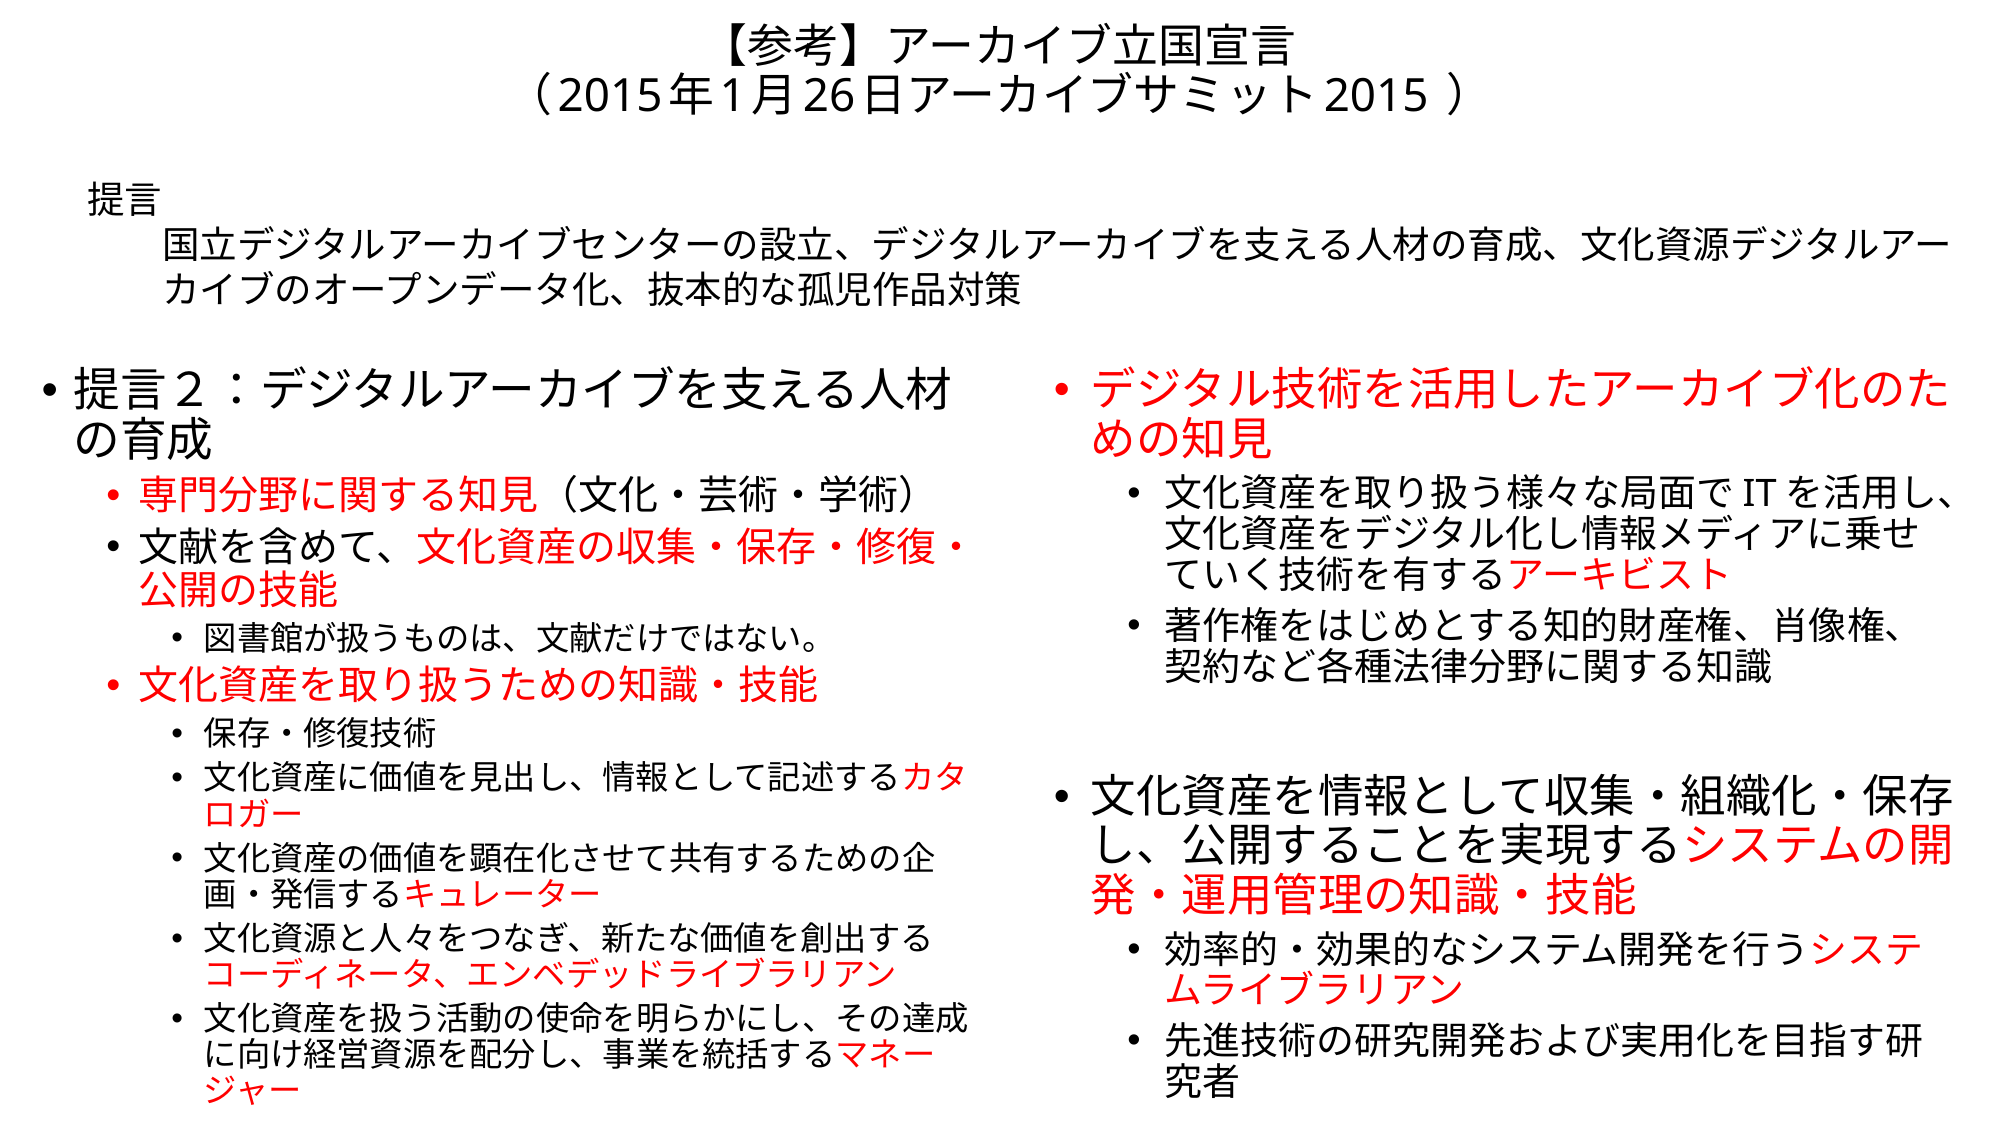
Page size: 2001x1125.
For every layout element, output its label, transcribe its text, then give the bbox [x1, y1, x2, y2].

list デジタル技術を活用したアーカイブ化のための知見 文化資産を取り扱う様々な局面でITを活用し、文化資産をデジタル化し情報メディアに乗せていく技術を有するアーキビスト 著作権をはじめとする知的財産権、肖像権、契約など各種法律分野に関する知識 文化資産を情報として収集・組織化・保存し、公開することを実現するシステムの開発・運用管理の知識・技能 効率的・効果的なシステム開発を行うシステムライブラリアン 先進技術の研究開発および実用化を目指す研究者 [965, 359, 1972, 1122]
title 【参考】アーカイブ立国宣言 （2015年1月26日アーカイブサミット2015 ） [26, 14, 1972, 130]
list 提言２：デジタルアーカイブを支える人材の育成 専門分野に関する知見（文化・芸術・学術） 文献を含めて、文化資産の収集・保存・修復・公開の技能 図書館が扱うものは、文献だけではない。 文化資産を取り扱うための知識・技能 保存・修復技術 文化資産に価値を見出し、情報として記述するカタロガー 文化資産の価値を顕在化させて共有するための企画・発信するキュレーター 文化資源と人々をつなぎ、新たな価値を創出するコーディネータ、エンベデッドライブラリアン 文化資産を扱う活動の使命を明らかにし、その達成に向け経営資源を配分し、事業を統括するマネージャー [26, 359, 965, 1122]
text_box 提言 国立デジタルアーカイブセンターの設立、デジタルアーカイブを支える人材の育成、文化資源デジタルアーカイブのオープンデータ化、抜本的な孤児作品対策 [72, 168, 1972, 319]
